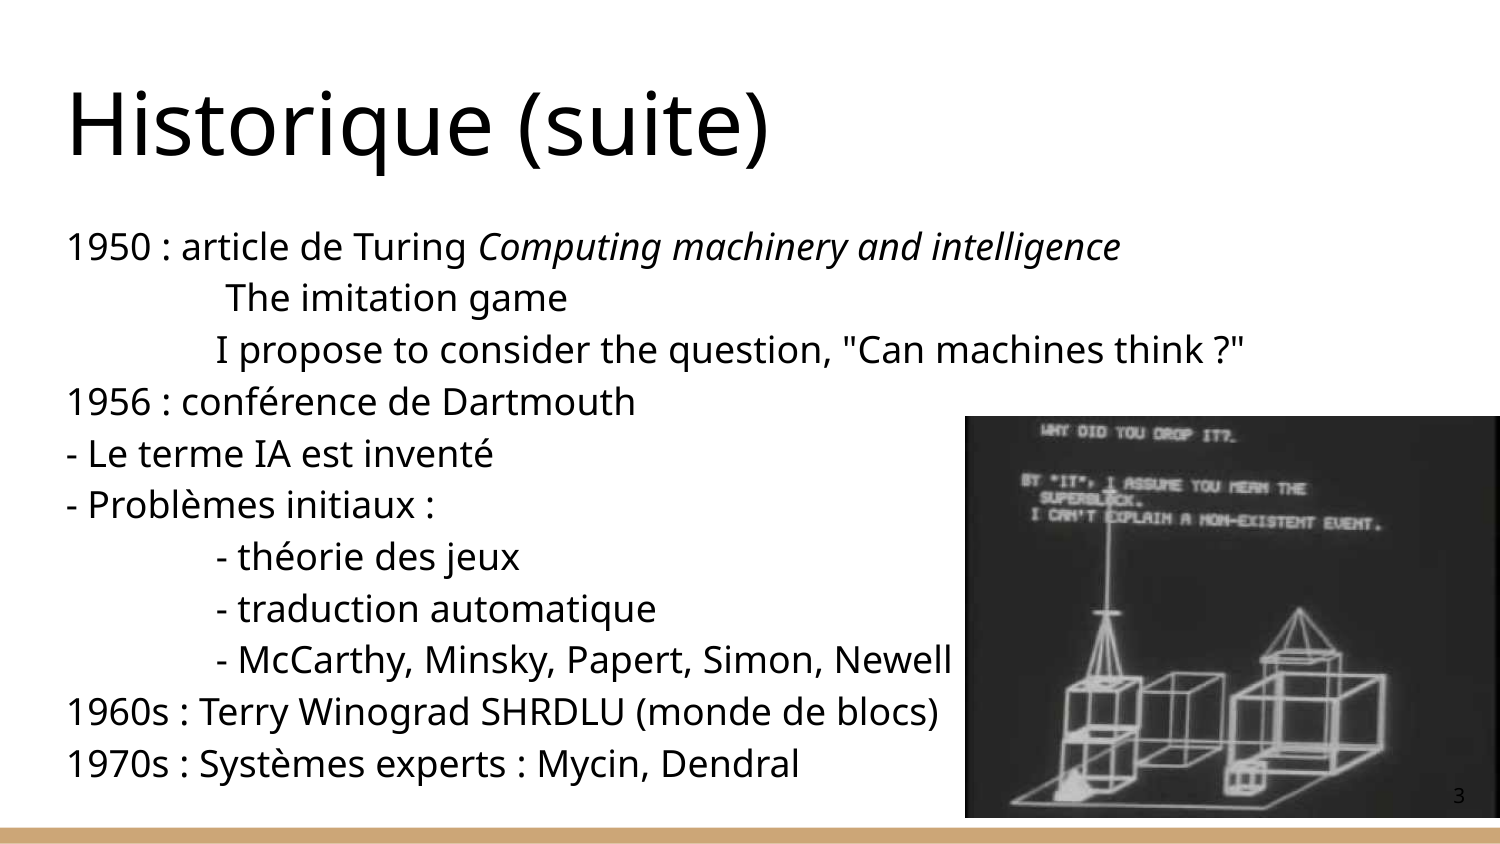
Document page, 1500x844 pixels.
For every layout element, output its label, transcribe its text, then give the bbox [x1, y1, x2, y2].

text_box Historique (suite) [51, 51, 1449, 189]
text_box 1950 : article de Turing Computing machinery and intelligence The imitation game I propose to consider the question, "Can machines think ?" 1956 : conférence de Dartmouth - Le terme IA est inventé - Problèmes initiaux : - théorie des jeux - traduction automatique - McCarthy, Minsky, Papert, Simon, Newell 1960s : Terry Winograd SHRDLU (monde de blocs) 1970s : Systèmes experts : Mycin, Dendral [51, 200, 1449, 752]
picture [965, 416, 1500, 818]
text_box <number> [1389, 826, 1480, 830]
